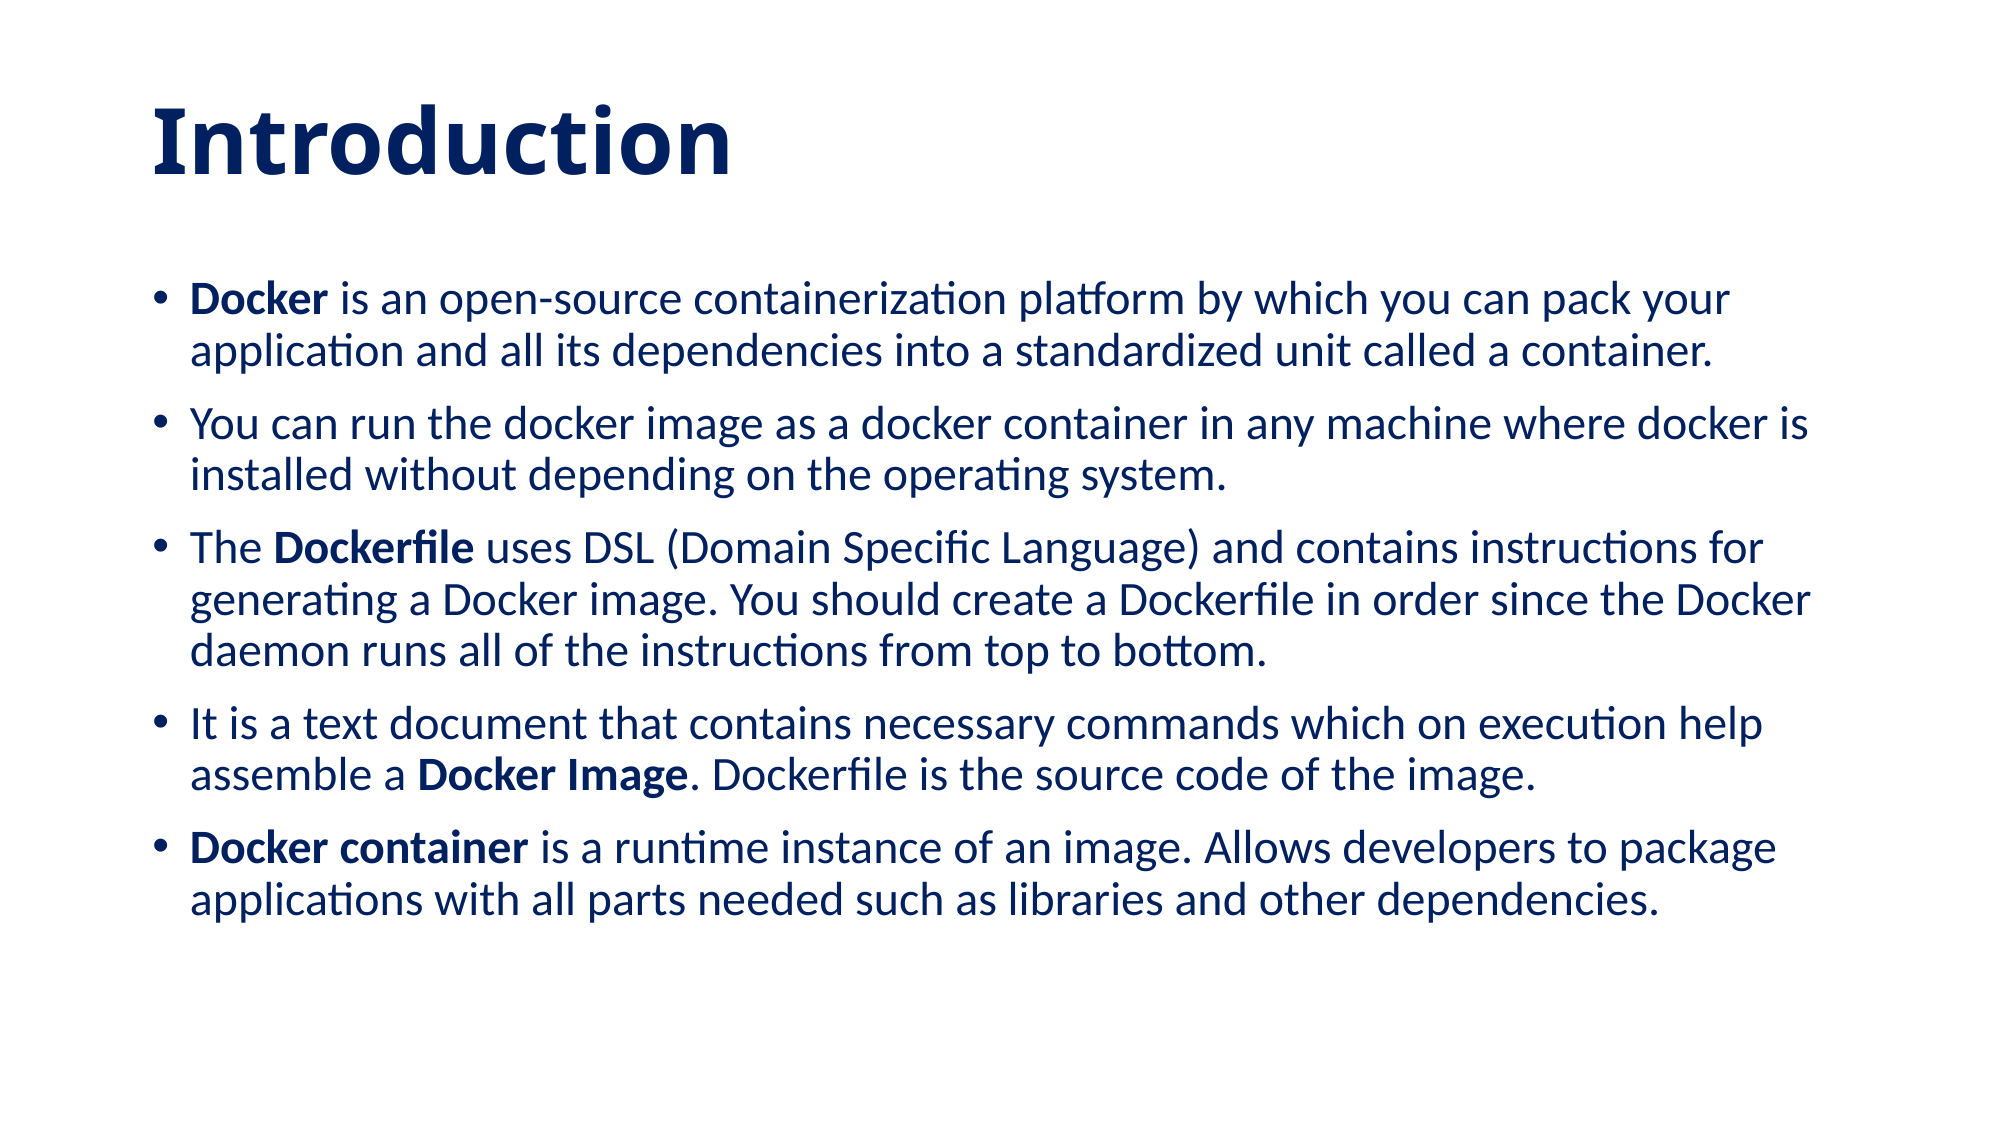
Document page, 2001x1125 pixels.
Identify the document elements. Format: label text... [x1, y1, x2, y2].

list Docker is an open-source containerization platform by which you can pack your application and all its dependencies into a standardized unit called a container. You can run the docker image as a docker container in any machine where docker is installed without depending on the operating system. The Dockerfile uses DSL (Domain Specific Language) and contains instructions for generating a Docker image. You should create a Dockerfile in order since the Docker daemon runs all of the instructions from top to bottom. It is a text document that contains necessary commands which on execution help assemble a Docker Image. Dockerfile is the source code of the image. Docker container is a runtime instance of an image. Allows developers to package applications with all parts needed such as libraries and other dependencies. [137, 266, 1863, 1038]
title Introduction [137, 59, 1863, 231]
